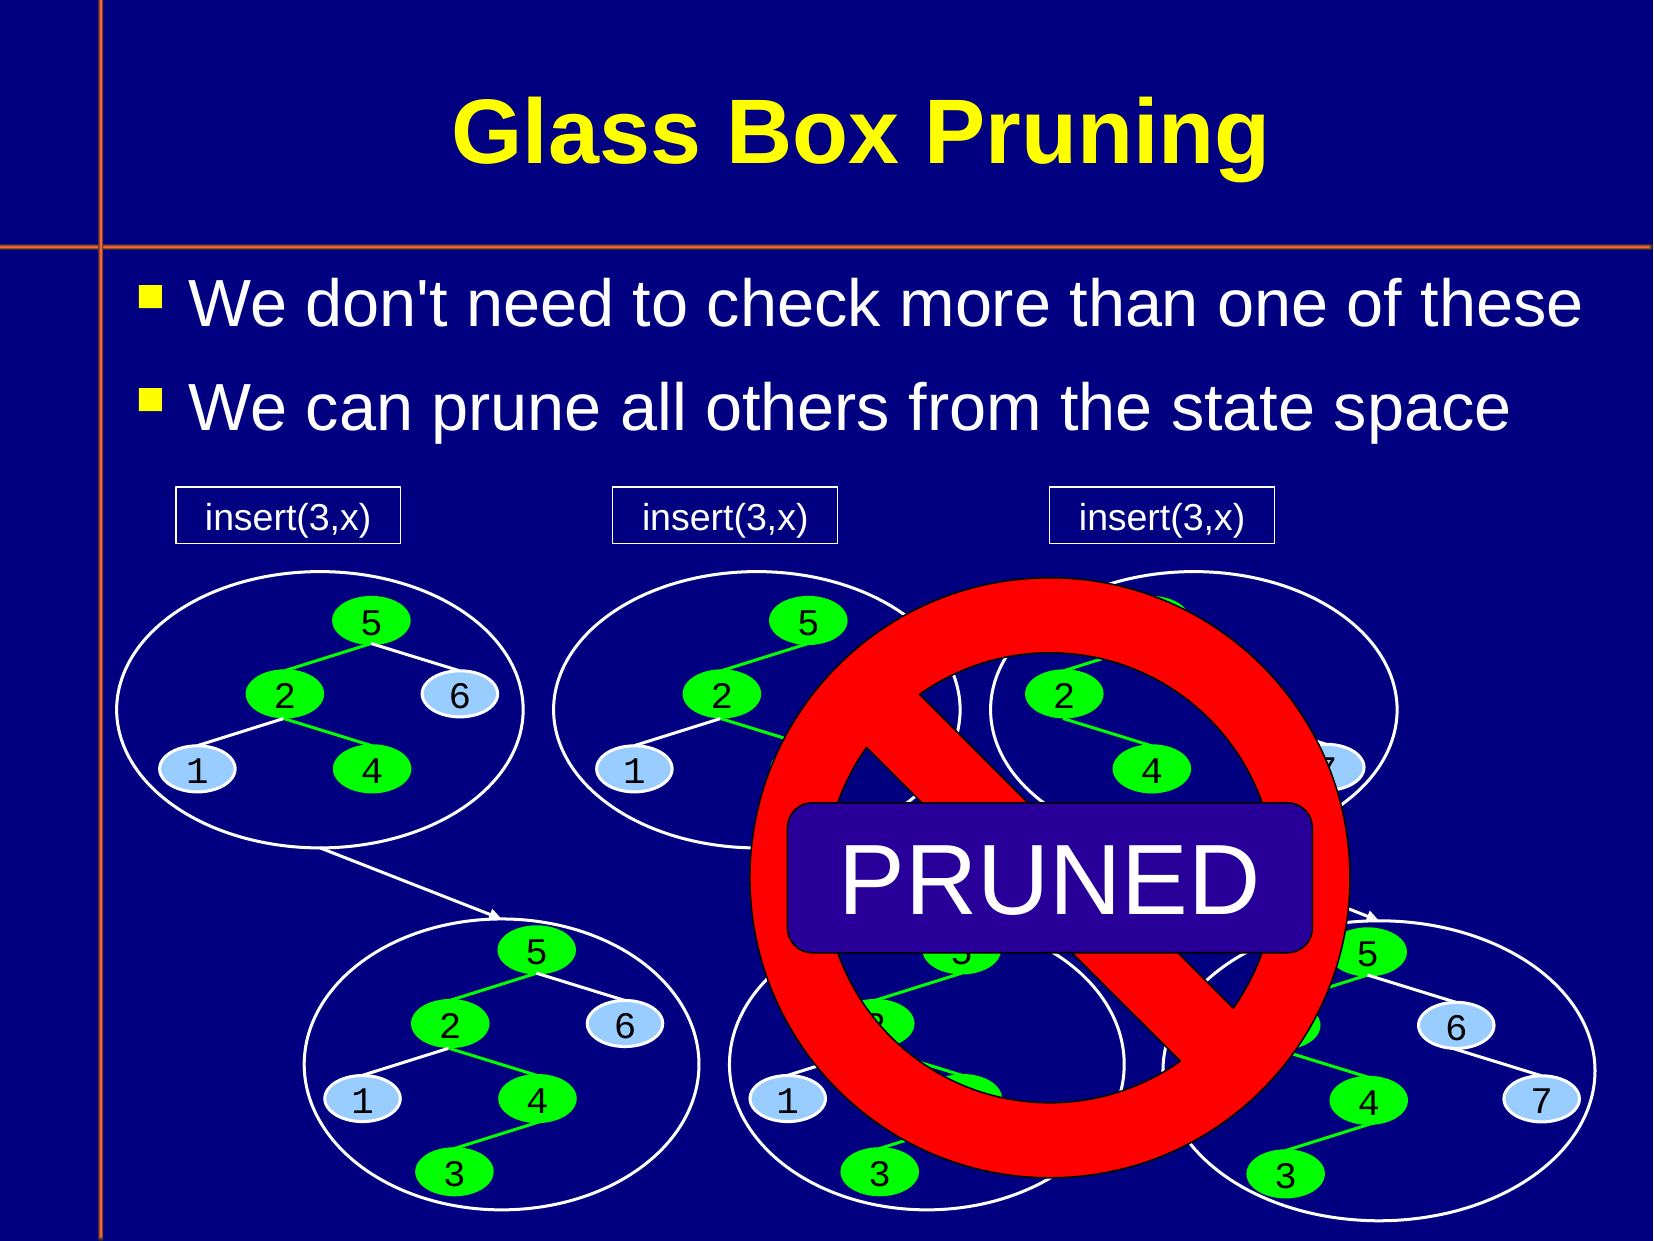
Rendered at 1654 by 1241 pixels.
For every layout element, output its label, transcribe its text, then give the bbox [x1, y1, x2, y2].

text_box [990, 486, 1596, 1221]
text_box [749, 577, 1350, 1178]
title Glass Box Pruning [117, 25, 1606, 234]
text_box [319, 847, 502, 920]
list We don't need to check more than one of these We can prune all others from the state space [117, 262, 1606, 1082]
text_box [553, 486, 1125, 1210]
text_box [303, 918, 699, 1210]
